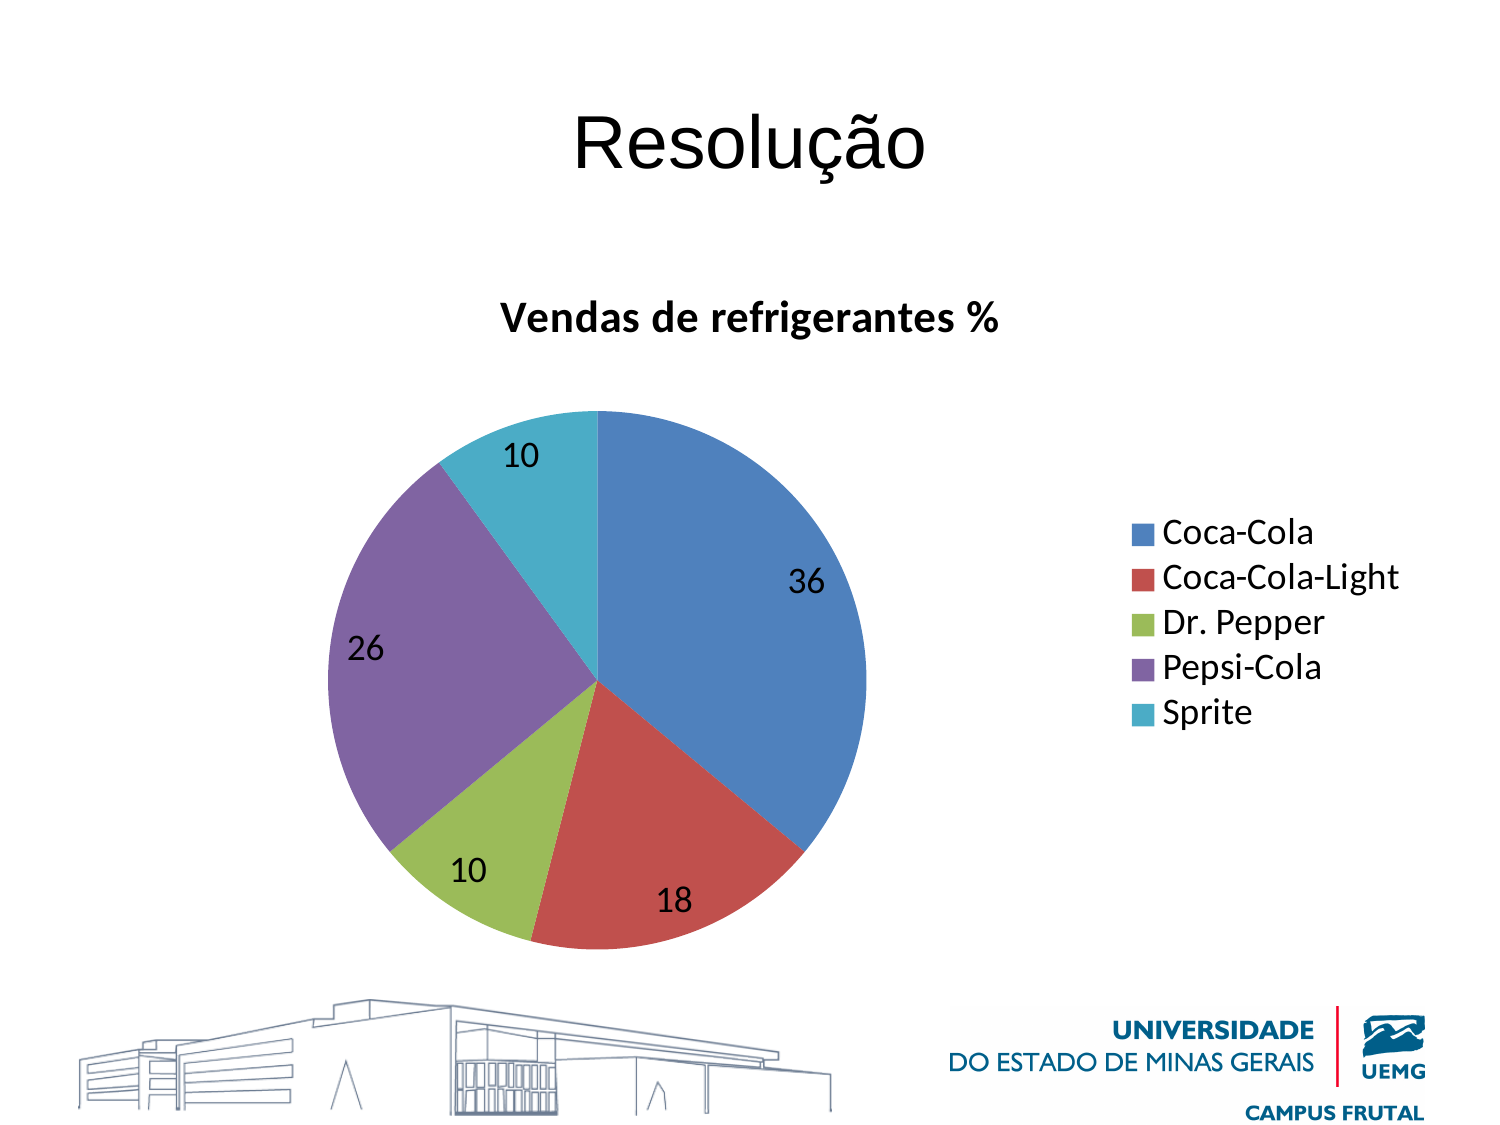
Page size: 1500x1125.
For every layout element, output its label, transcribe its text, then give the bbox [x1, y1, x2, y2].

picture [953, 1056, 963, 1068]
picture [78, 999, 832, 1116]
picture [1415, 1067, 1425, 1075]
title Resolução [75, 45, 1425, 233]
picture [950, 1006, 1425, 1125]
chart [74, 262, 1426, 988]
picture [1391, 1028, 1410, 1038]
picture [1371, 1020, 1416, 1030]
